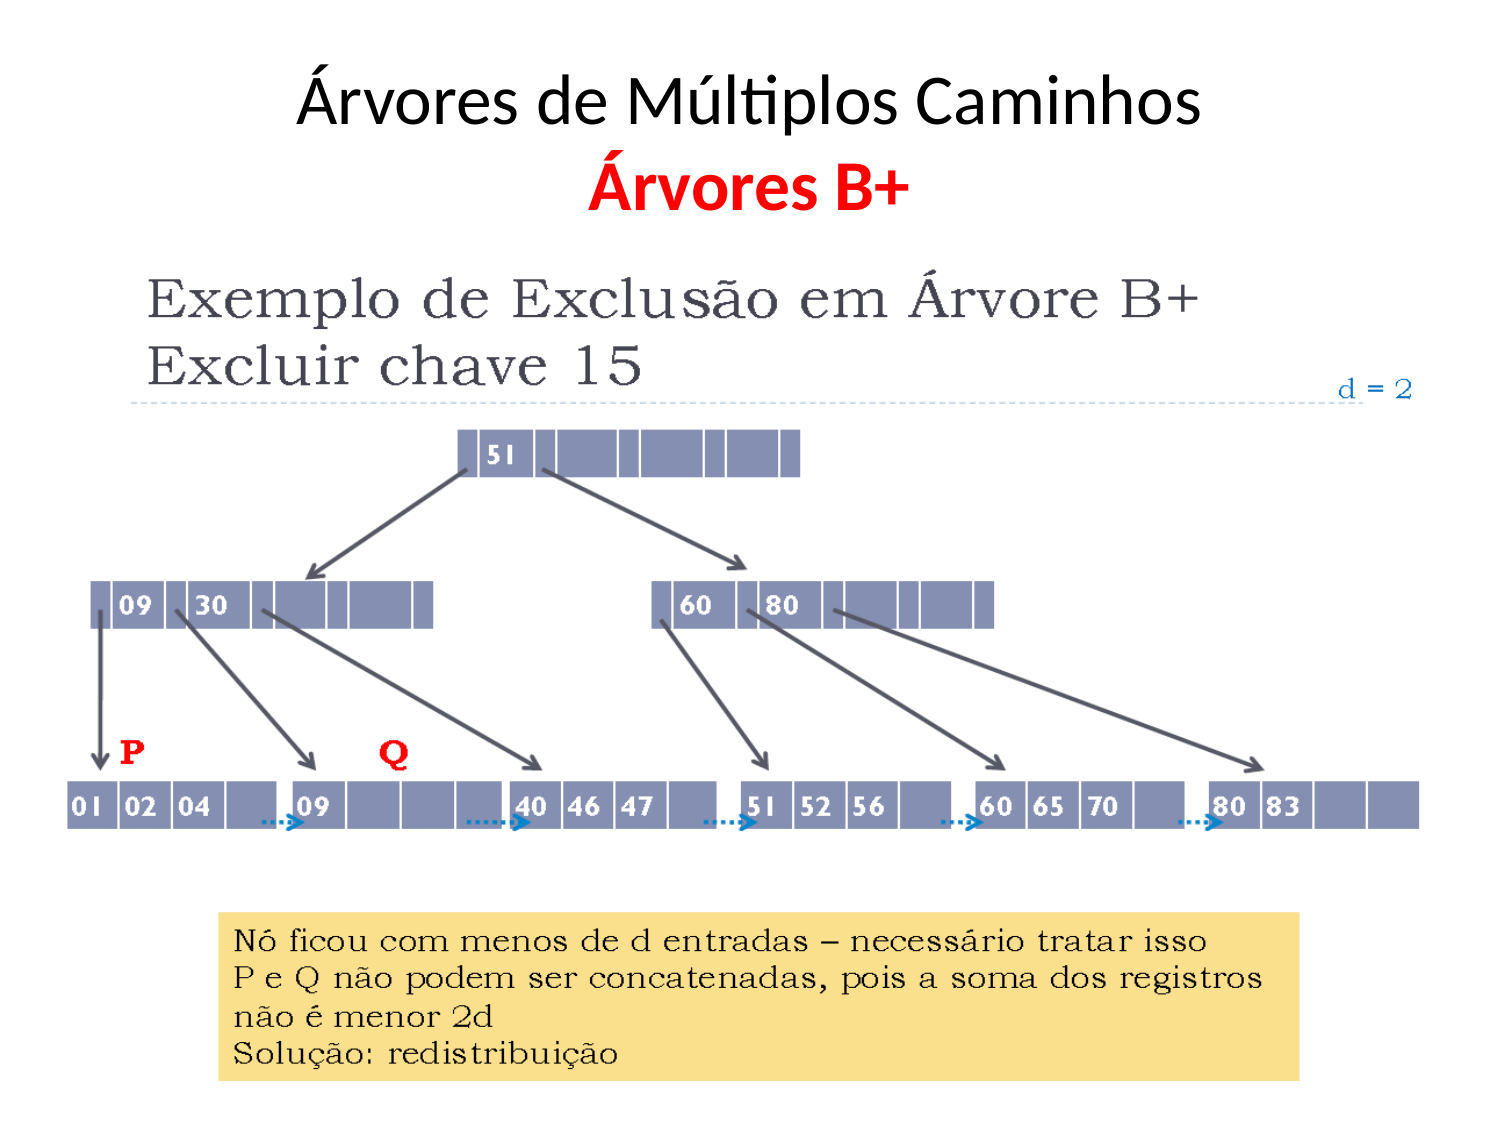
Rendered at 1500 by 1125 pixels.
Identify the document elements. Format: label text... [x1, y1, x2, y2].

text_box Árvores de Múltiplos Caminhos Árvores B+ [74, 45, 1425, 233]
picture [64, 262, 1426, 1095]
